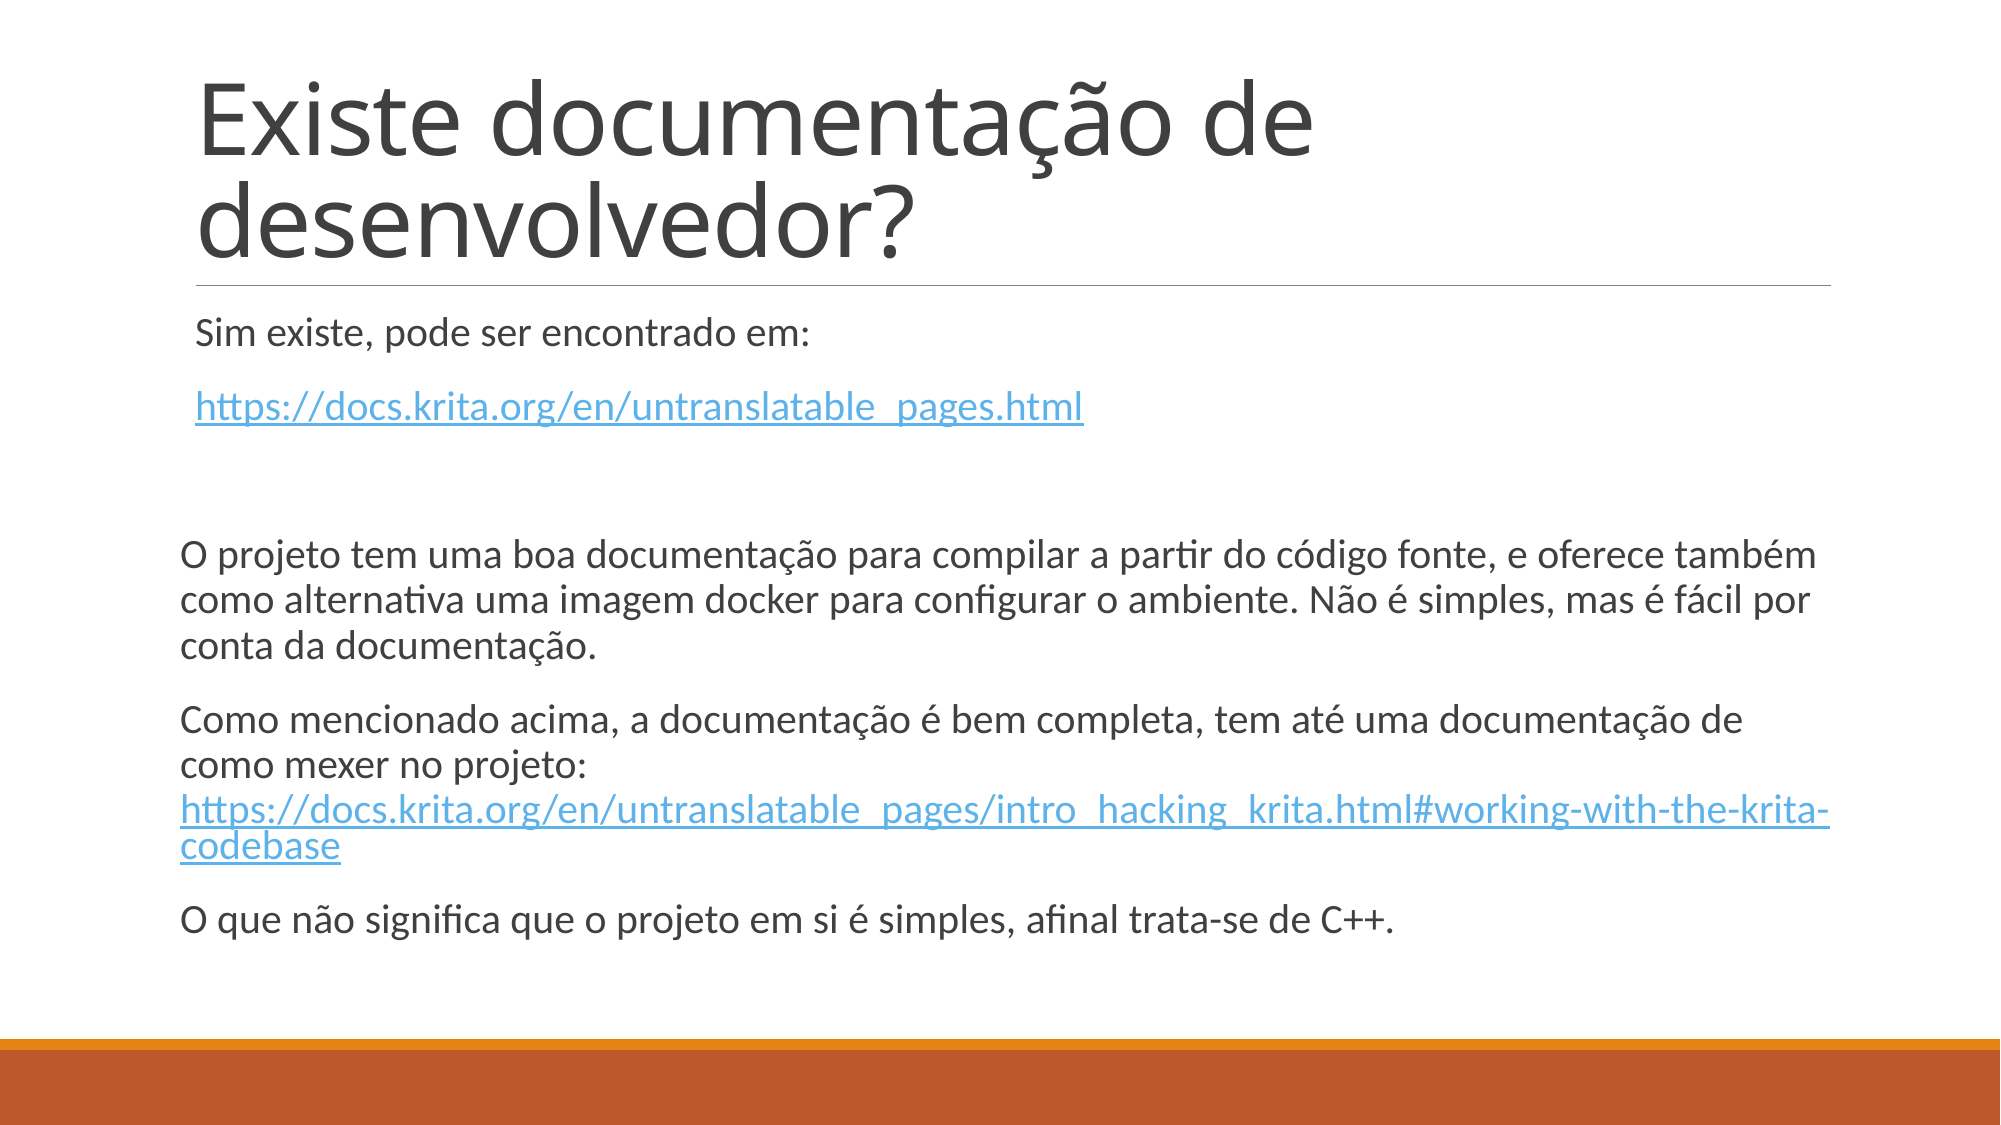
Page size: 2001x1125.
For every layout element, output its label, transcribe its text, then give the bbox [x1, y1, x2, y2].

list Sim existe, pode ser encontrado em: https://docs.krita.org/en/untranslatable_pages.html O projeto tem uma boa documentação para compilar a partir do código fonte, e oferece também como alternativa uma imagem docker para configurar o ambiente. Não é simples, mas é fácil por conta da documentação. Como mencionado acima, a documentação é bem completa, tem até uma documentação de como mexer no projeto: https://docs.krita.org/en/untranslatable_pages/intro_hacking_krita.html#working-with-the-krita-codebase O que não significa que o projeto em si é simples, afinal trata-se de C++. [180, 302, 1840, 1002]
title Existe documentação de desenvolvedor? [180, 47, 1830, 285]
